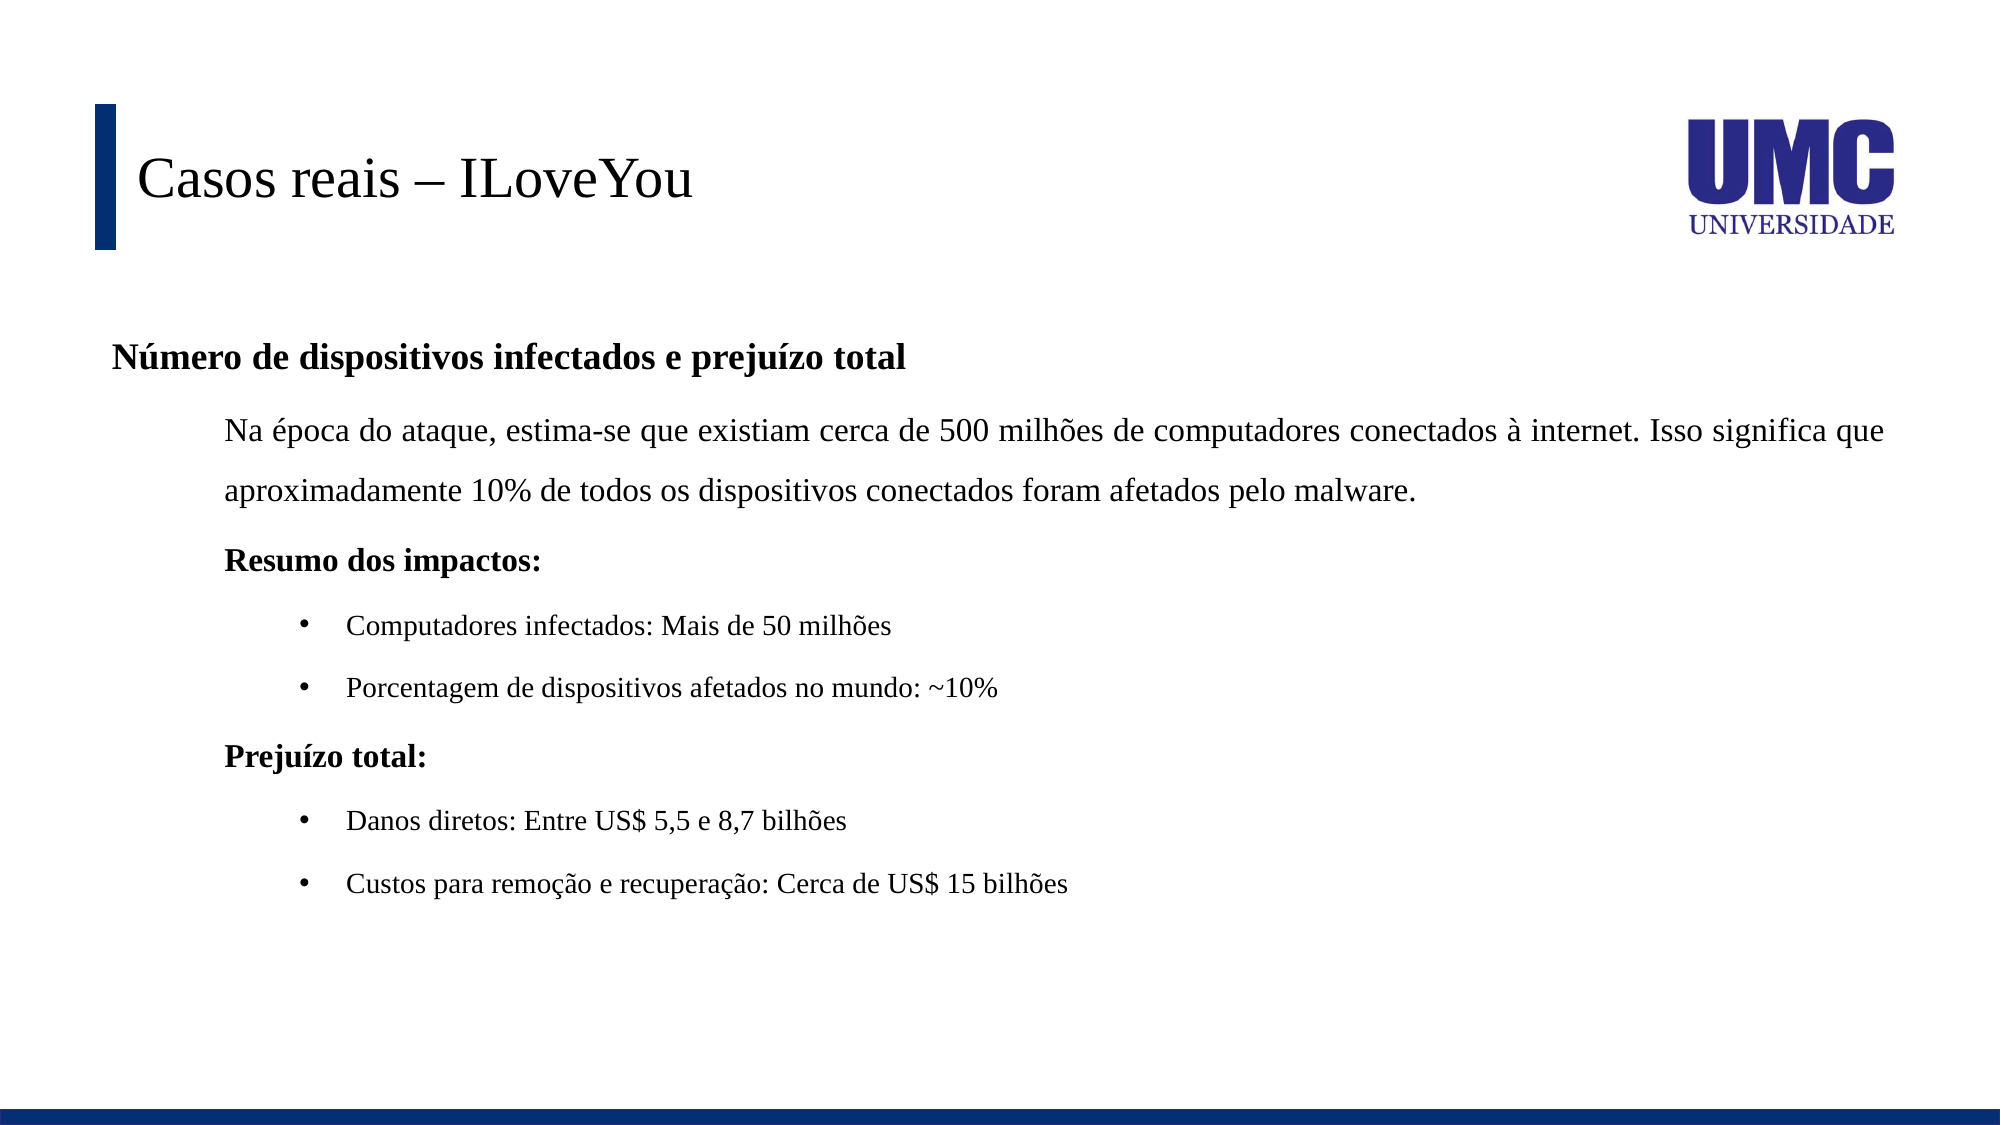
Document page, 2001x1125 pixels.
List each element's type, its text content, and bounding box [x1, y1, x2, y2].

picture [1686, 117, 1896, 237]
title Casos reais – ILoveYou [122, 140, 1667, 214]
picture [1, 1110, 1999, 1124]
list Número de dispositivos infectados e prejuízo total Na época do ataque, estima-se que existiam cerca de 500 milhões de computadores conectados à internet. Isso significa que aproximadamente 10% de todos os dispositivos conectados foram afetados pelo malware. Resumo dos impactos: Computadores infectados: Mais de 50 milhões Porcentagem de dispositivos afetados no mundo: ~10% Prejuízo total: Danos diretos: Entre US$ 5,5 e 8,7 bilhões Custos para remoção e recuperação: Cerca de US$ 15 bilhões [97, 302, 1903, 1017]
picture [95, 104, 116, 250]
